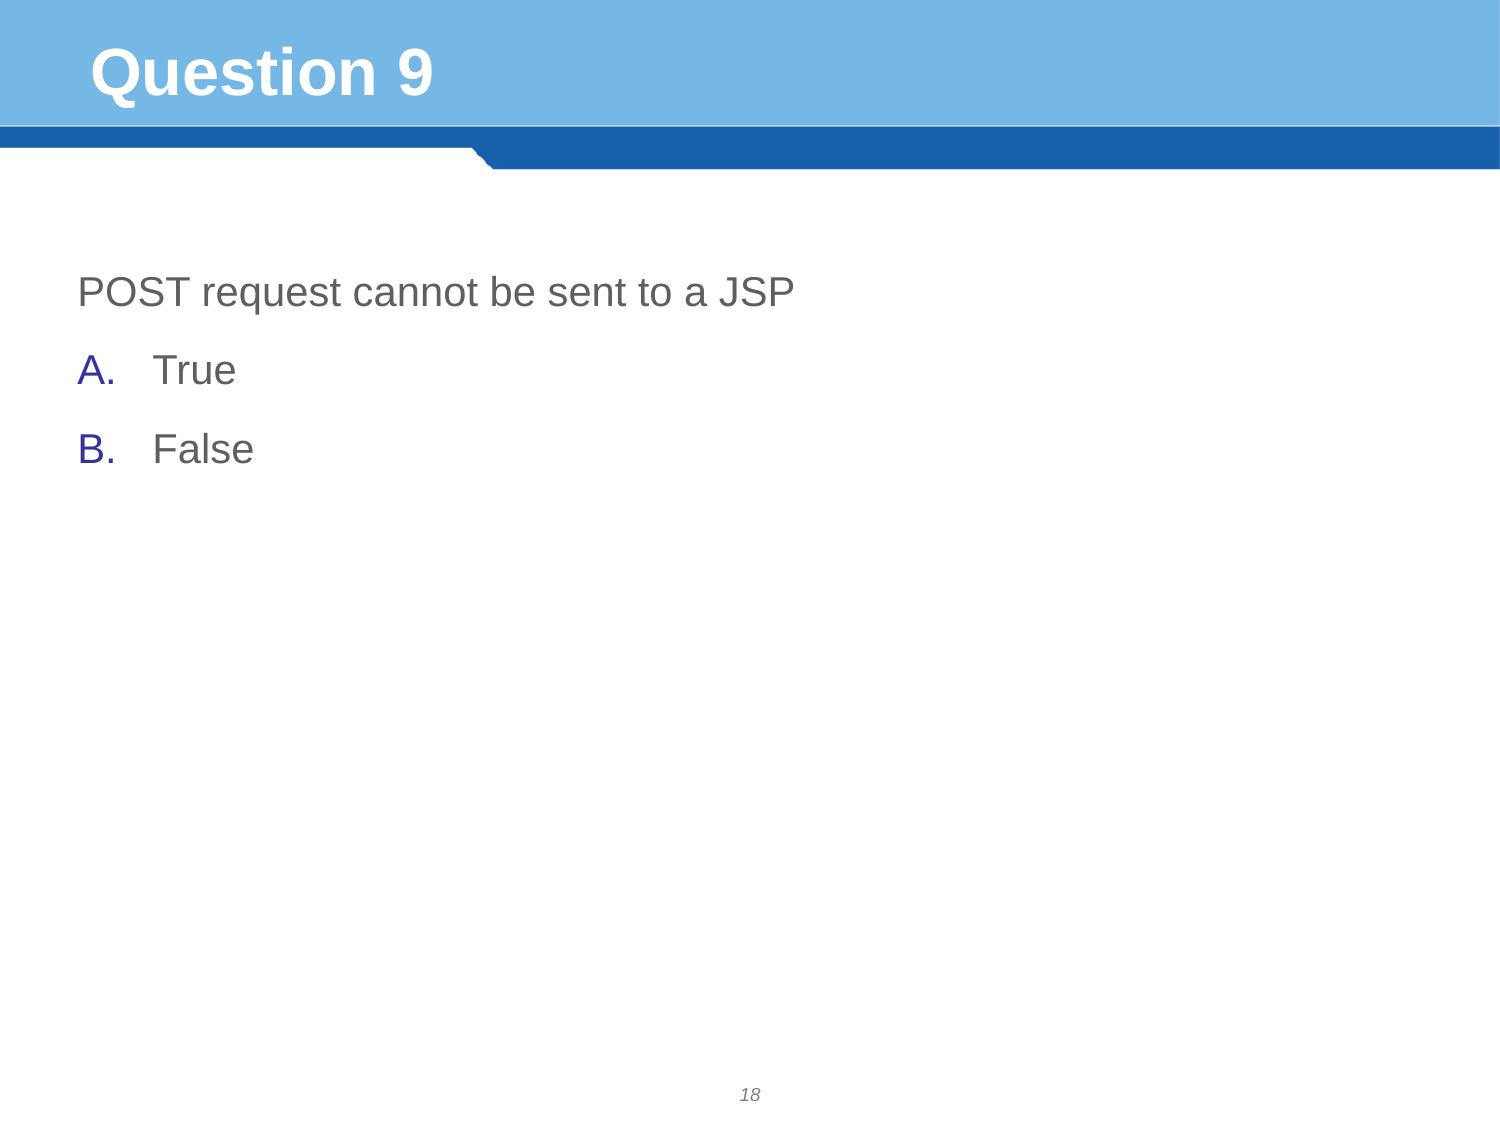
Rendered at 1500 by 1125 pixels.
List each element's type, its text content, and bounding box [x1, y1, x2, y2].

title Question 9 [74, 0, 1426, 138]
list POST request cannot be sent to a JSP True False [62, 237, 1413, 981]
slide_number 18 [574, 1074, 926, 1115]
picture [0, 0, 1500, 188]
